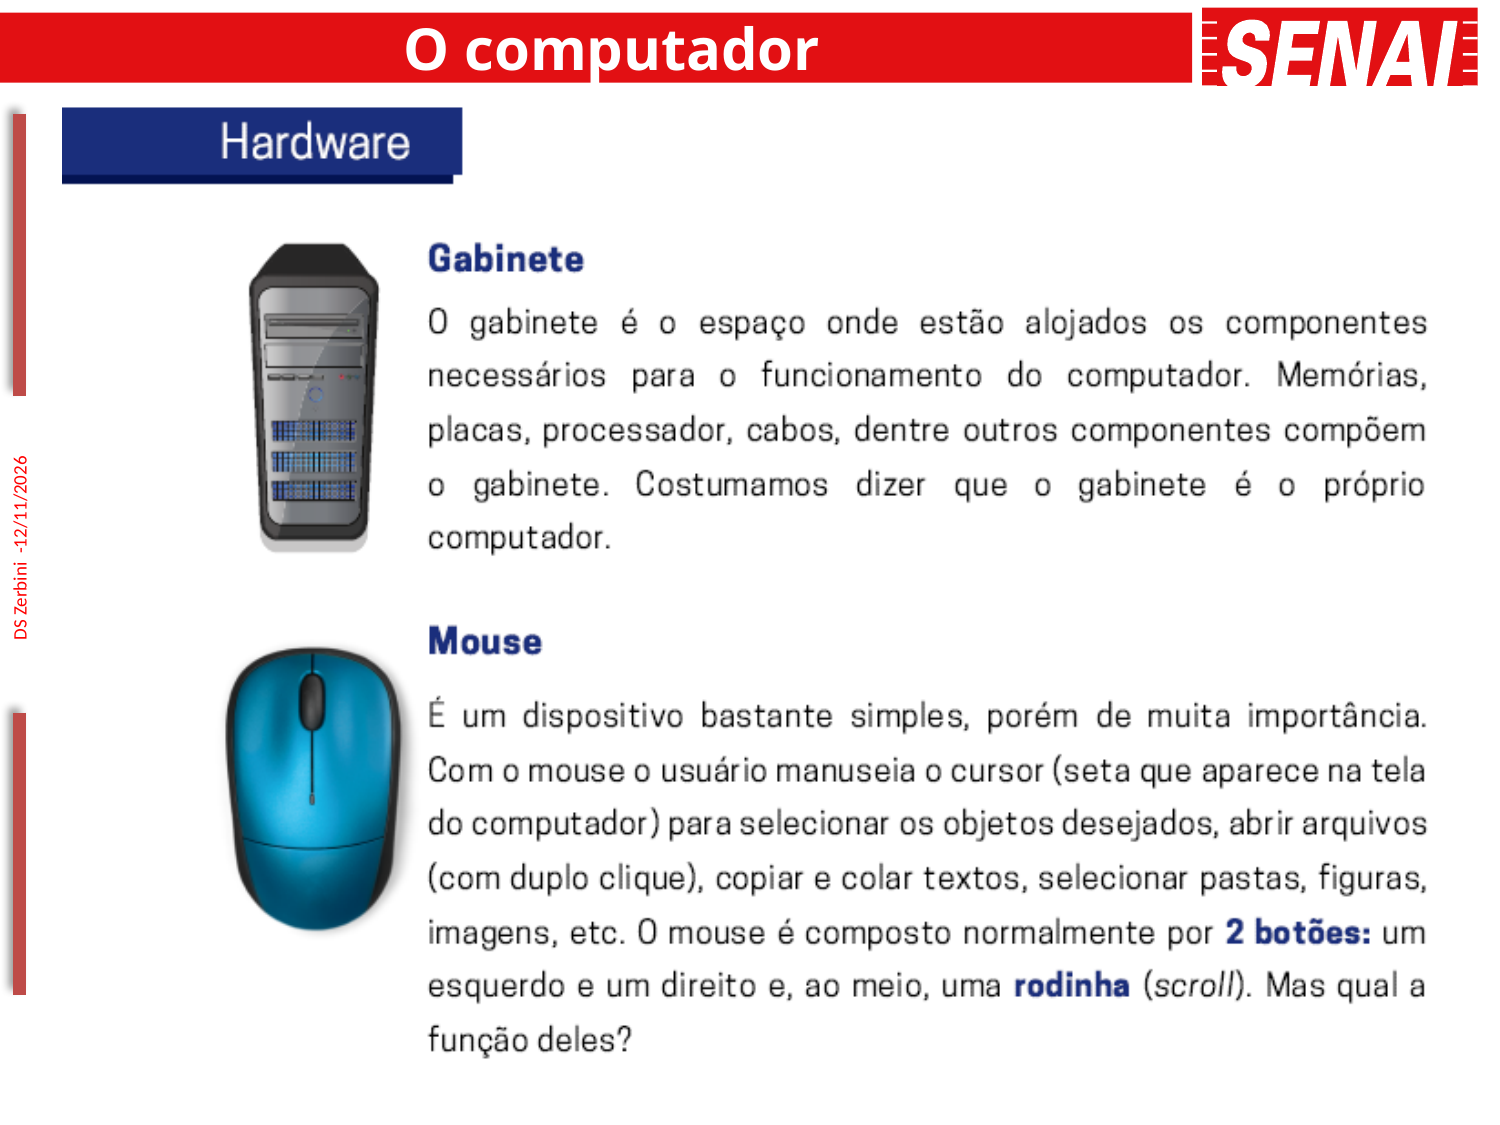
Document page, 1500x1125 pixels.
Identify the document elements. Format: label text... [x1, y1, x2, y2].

title O computador [0, 12, 1193, 83]
picture [62, 86, 1479, 1088]
